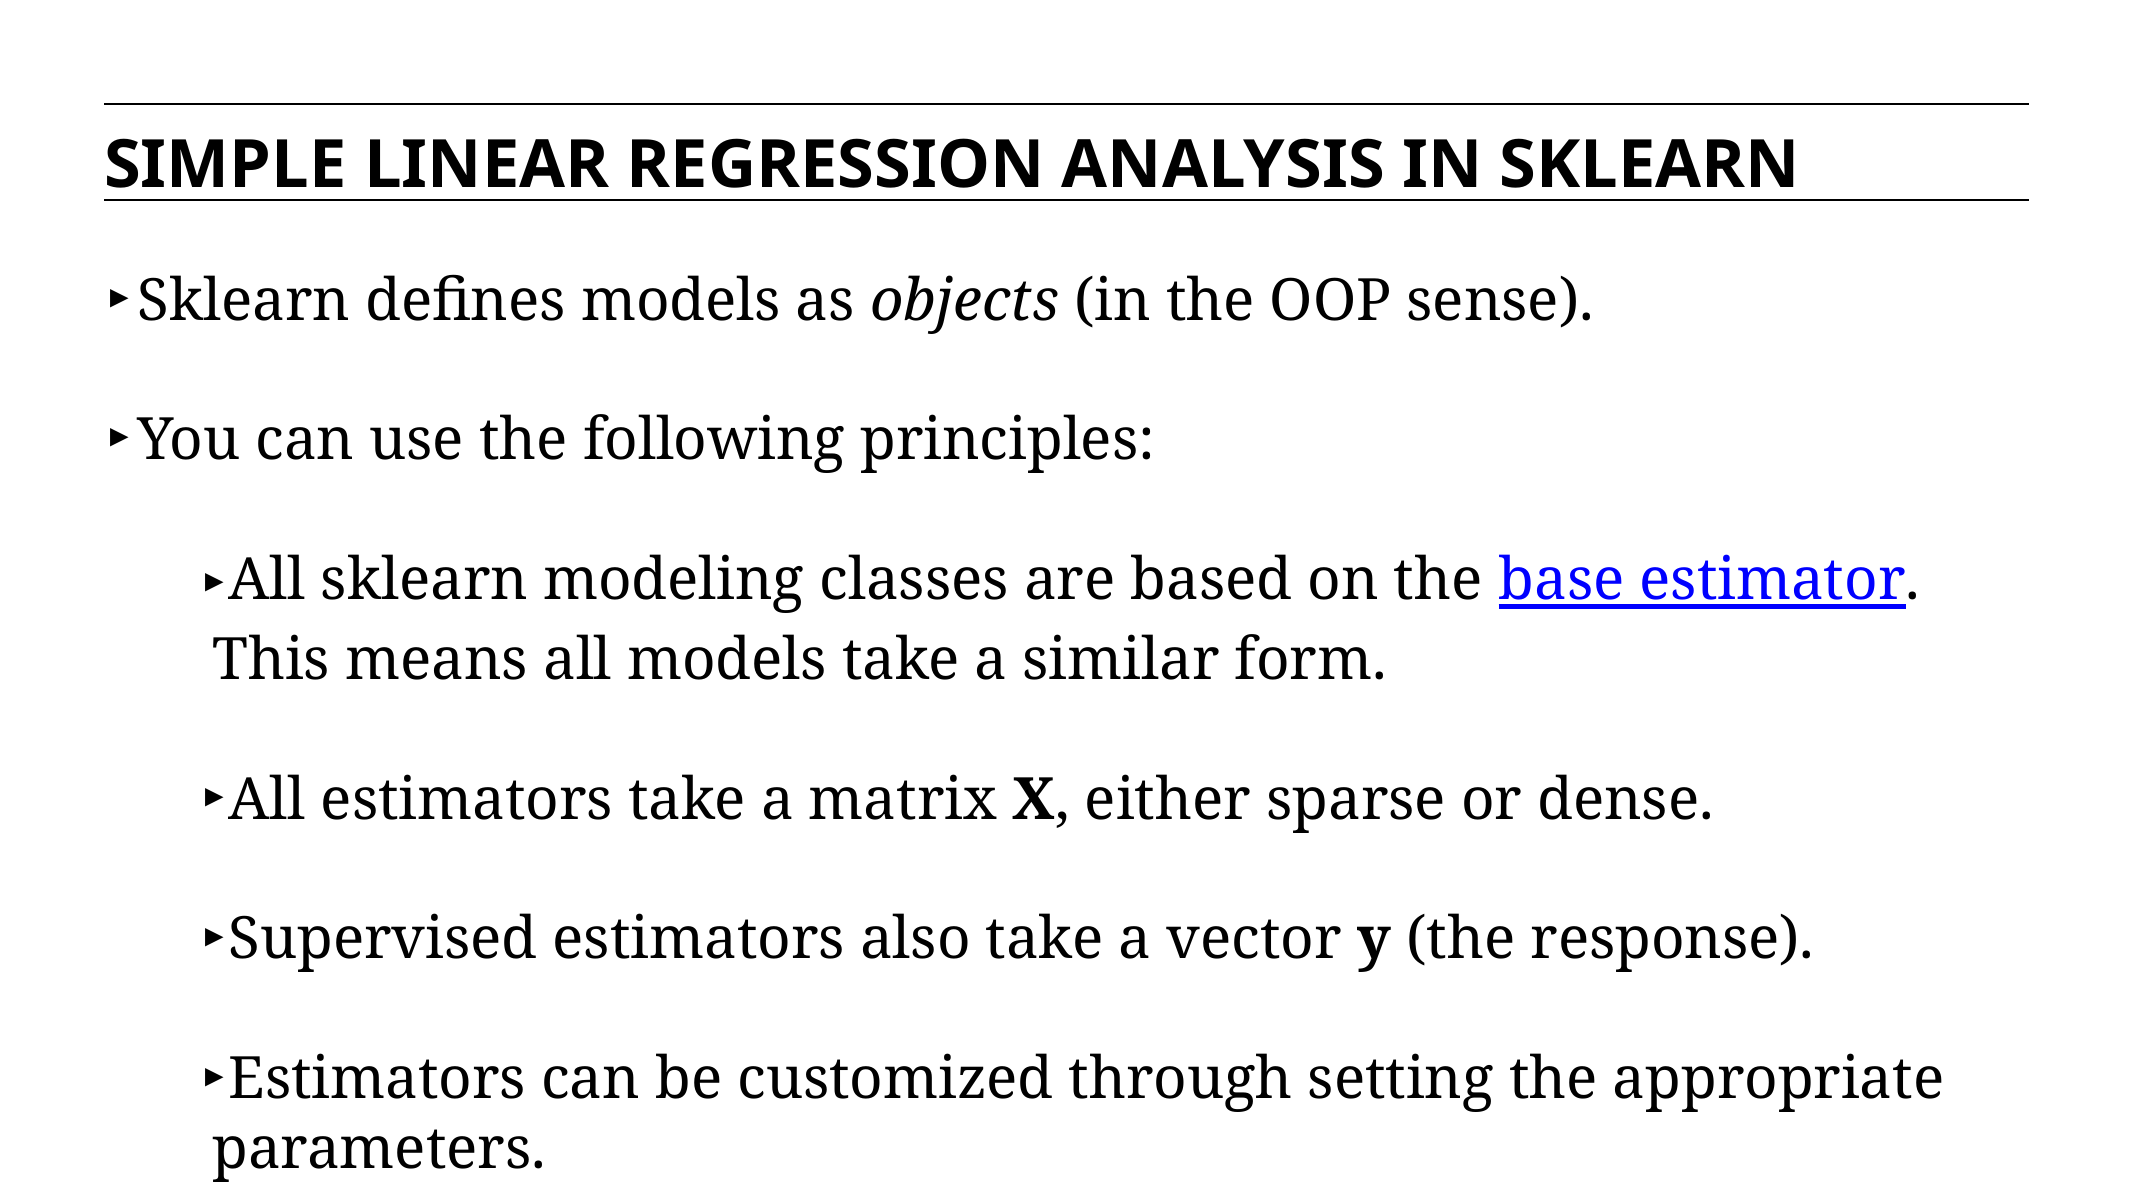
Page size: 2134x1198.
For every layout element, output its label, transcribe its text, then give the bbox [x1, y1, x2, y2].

text_box SIMPLE LINEAR REGRESSION ANALYSIS IN SKLEARN [104, 120, 2062, 192]
list Sklearn defines models as objects (in the OOP sense). You can use the following principles: All sklearn modeling classes are based on the base estimator. This means all models take a similar form. All estimators take a matrix X, either sparse or dense. Supervised estimators also take a vector y (the response). Estimators can be customized through setting the appropriate parameters. [104, 191, 2030, 817]
